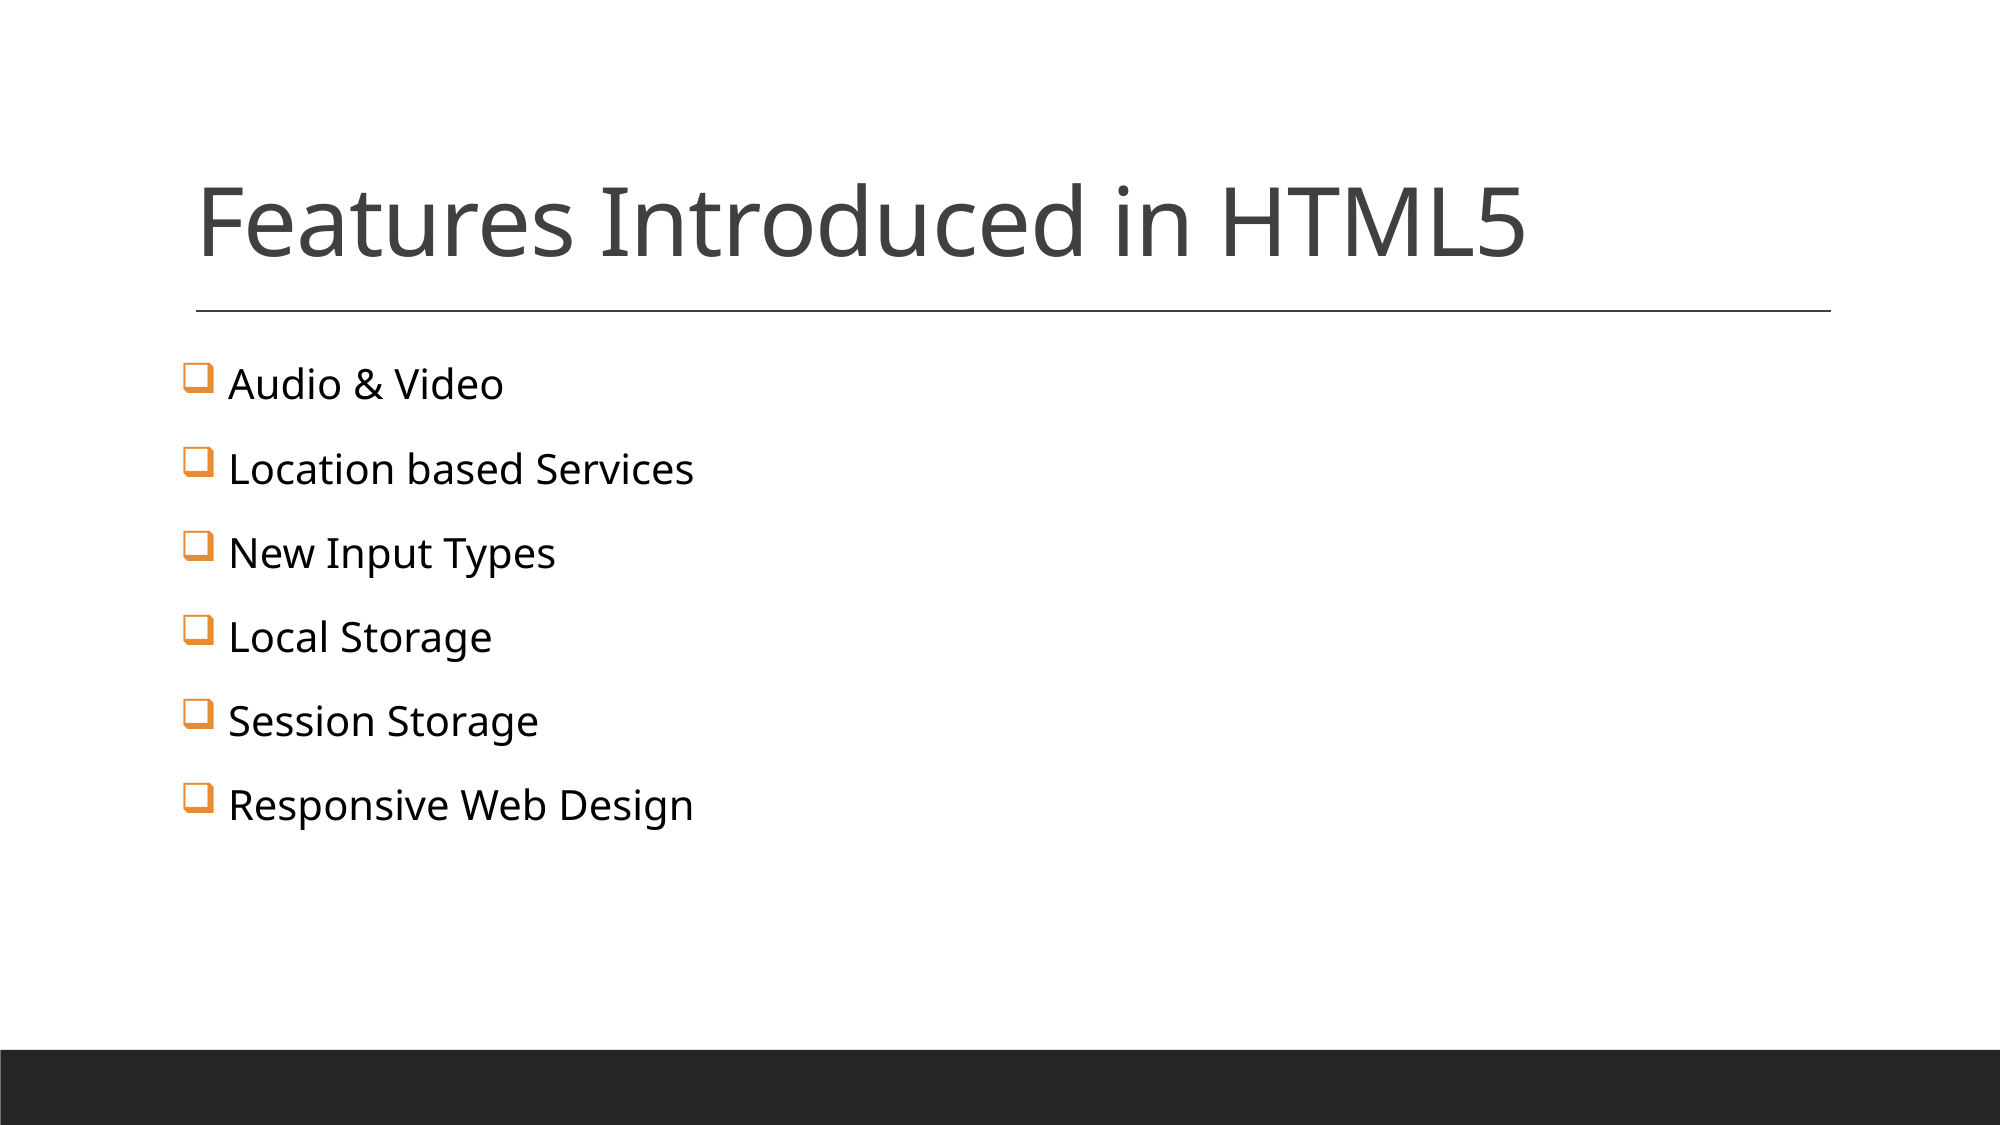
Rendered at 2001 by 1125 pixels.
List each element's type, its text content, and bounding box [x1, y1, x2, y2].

title Features Introduced in HTML5 [180, 47, 1830, 285]
list Audio & Video Location based Services New Input Types Local Storage Session Storage Responsive Web Design [180, 345, 1830, 963]
